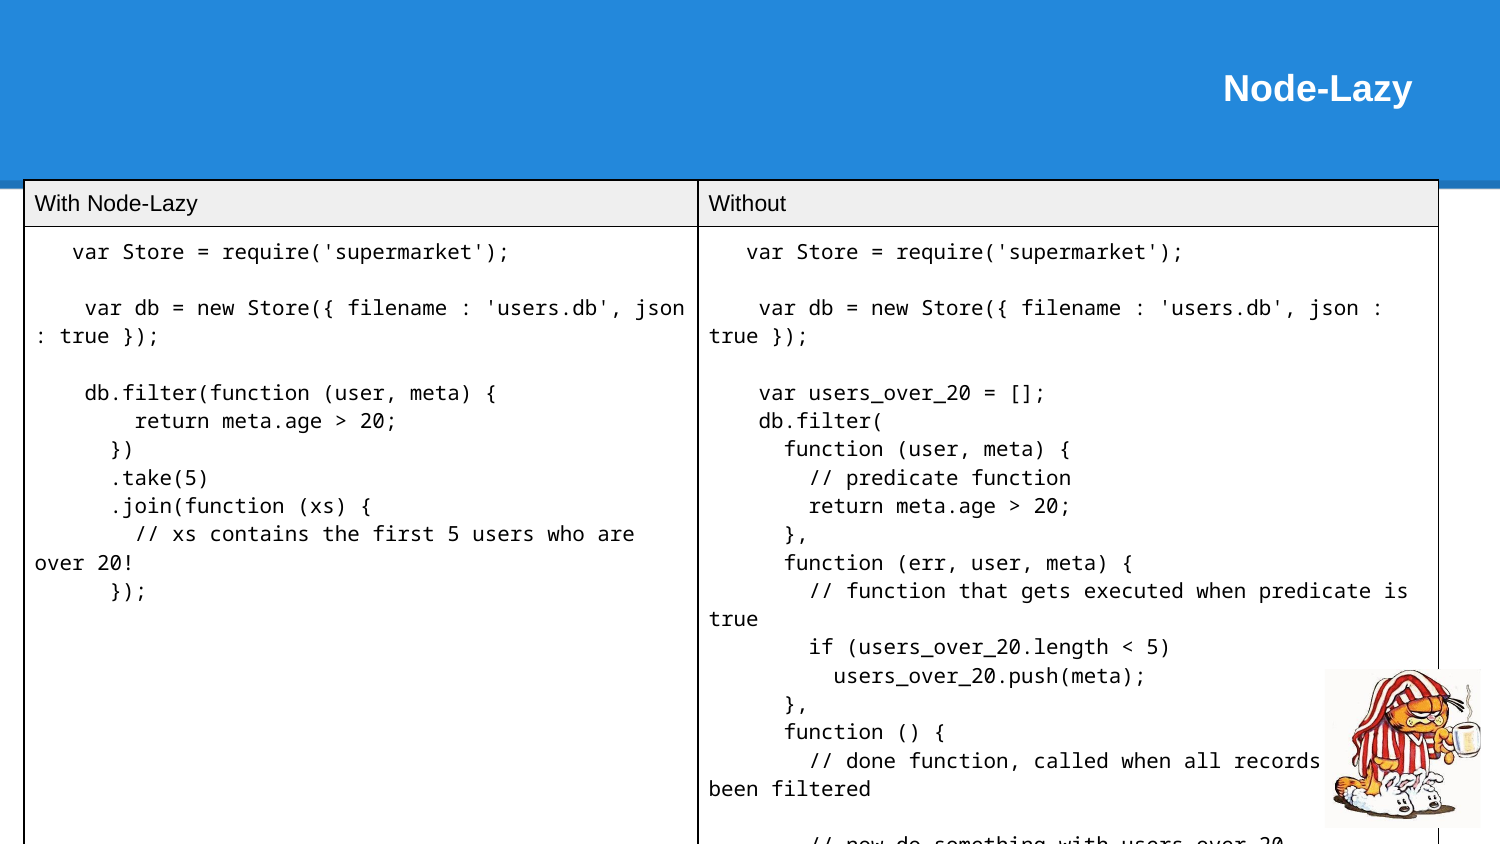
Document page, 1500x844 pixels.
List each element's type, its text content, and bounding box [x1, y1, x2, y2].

table_header With Node-Lazy [25, 181, 697, 226]
table_header Without [699, 181, 1438, 226]
table_cell var Store = require('supermarket'); var db = new Store({ filename : 'users.db', json : true }); var users_over_20 = []; db.filter( function (user, meta) { // predicate function return meta.age > 20; }, function (err, user, meta) { // function that gets executed when predicate is true if (users_over_20.length < 5) users_over_20.push(meta); }, function () { // done function, called when all records have been filtered // now do something with users_over_20 } ) [699, 227, 1438, 844]
title Node-Lazy [0, 50, 1428, 125]
text_box [1324, 669, 1481, 828]
table_cell var Store = require('supermarket'); var db = new Store({ filename : 'users.db', json : true }); db.filter(function (user, meta) { return meta.age > 20; }) .take(5) .join(function (xs) { // xs contains the first 5 users who are over 20! }); [25, 227, 697, 844]
